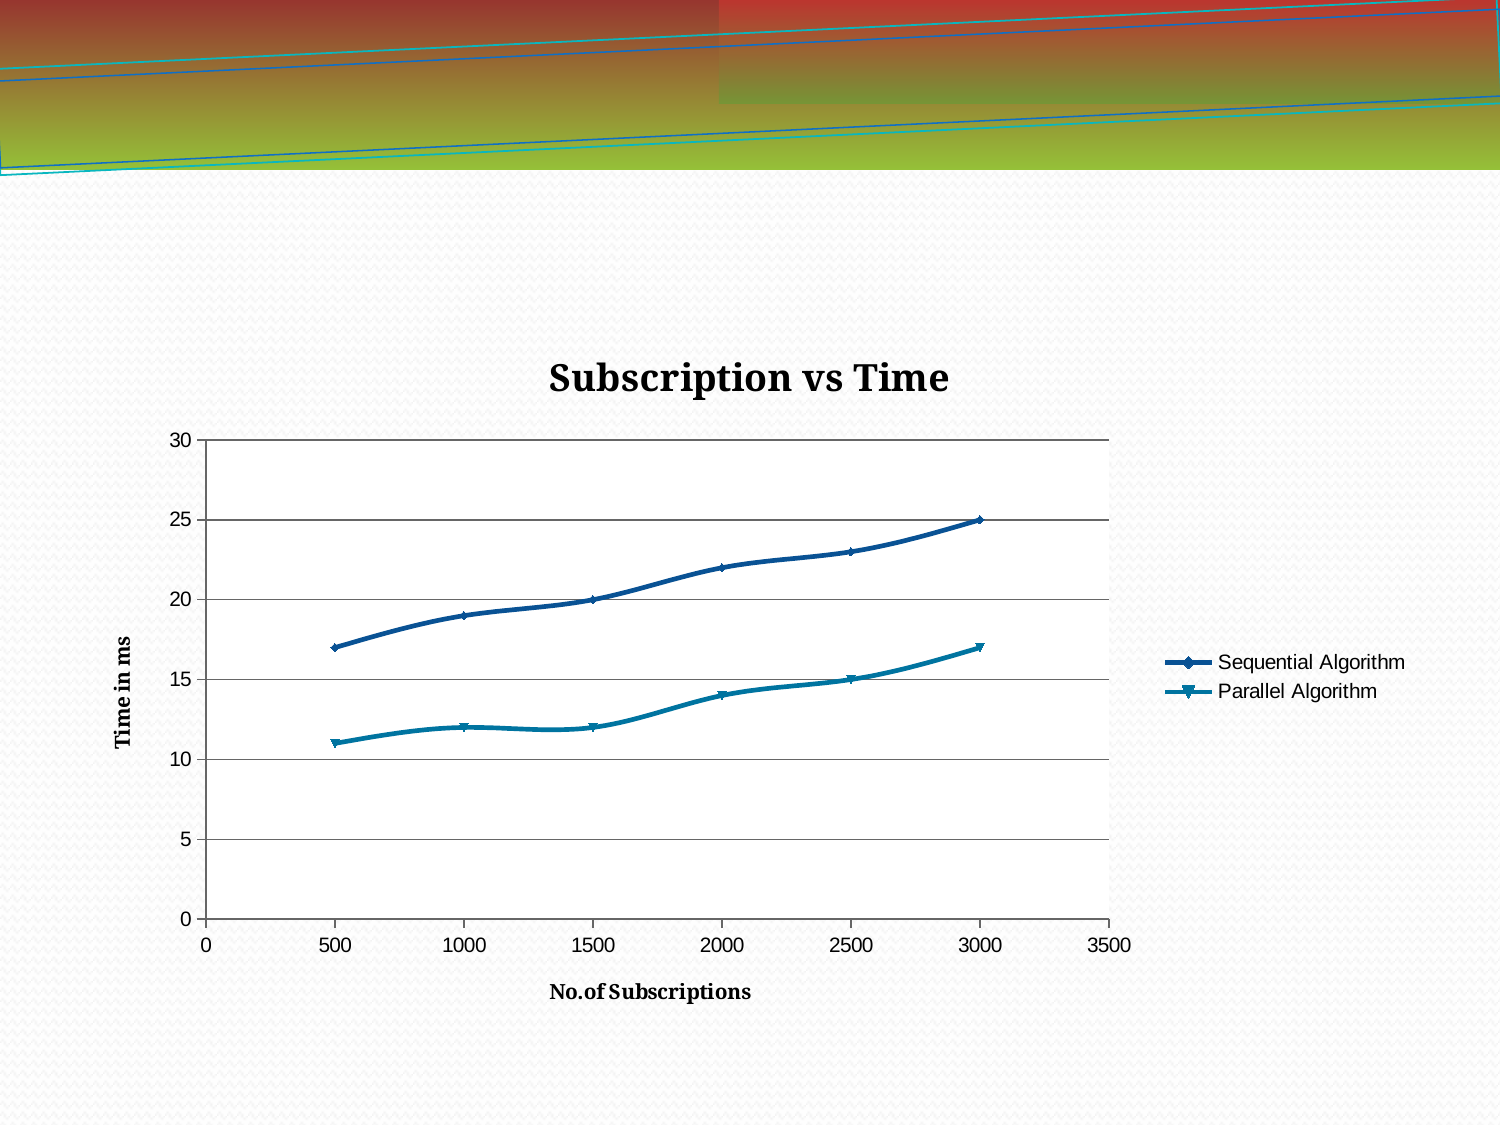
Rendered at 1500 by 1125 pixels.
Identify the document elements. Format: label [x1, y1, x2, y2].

picture [2, 170, 68, 174]
chart [74, 317, 1426, 1038]
picture [0, 170, 1500, 1125]
text_box [74, 115, 1425, 303]
